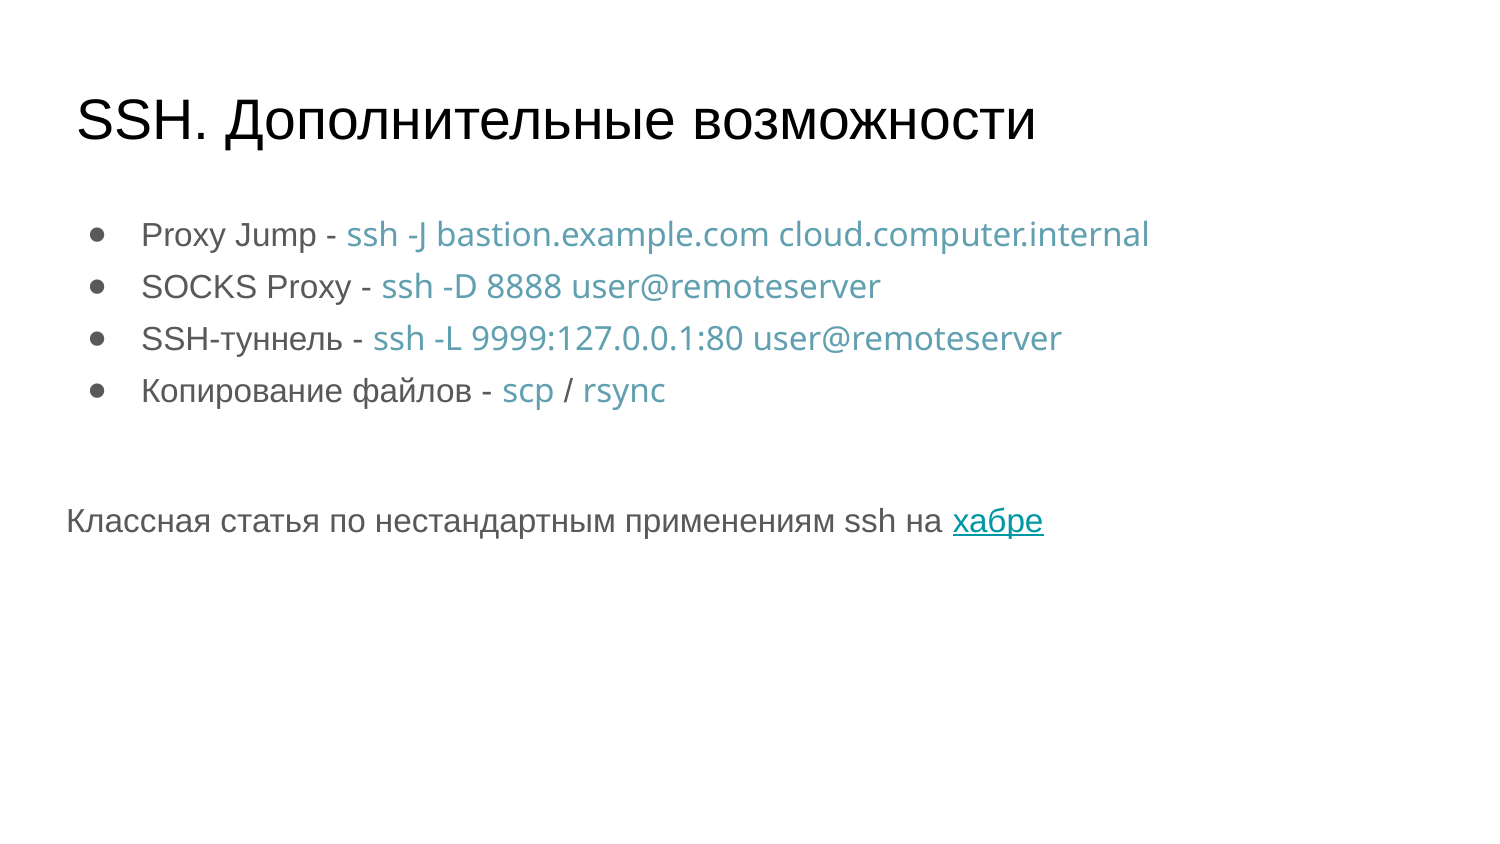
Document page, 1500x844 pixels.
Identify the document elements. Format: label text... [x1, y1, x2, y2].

title SSH. Дополнительные возможности [61, 72, 1460, 167]
list Proxy Jump - ssh -J bastion.example.com cloud.computer.internal SOCKS Proxy - ssh -D 8888 user@remoteserver SSH-туннель - ssh -L 9999:127.0.0.1:80 user@remoteserver Копирование файлов - scp / rsync Классная статья по нестандартным применениям ssh на хабре [51, 189, 1449, 750]
